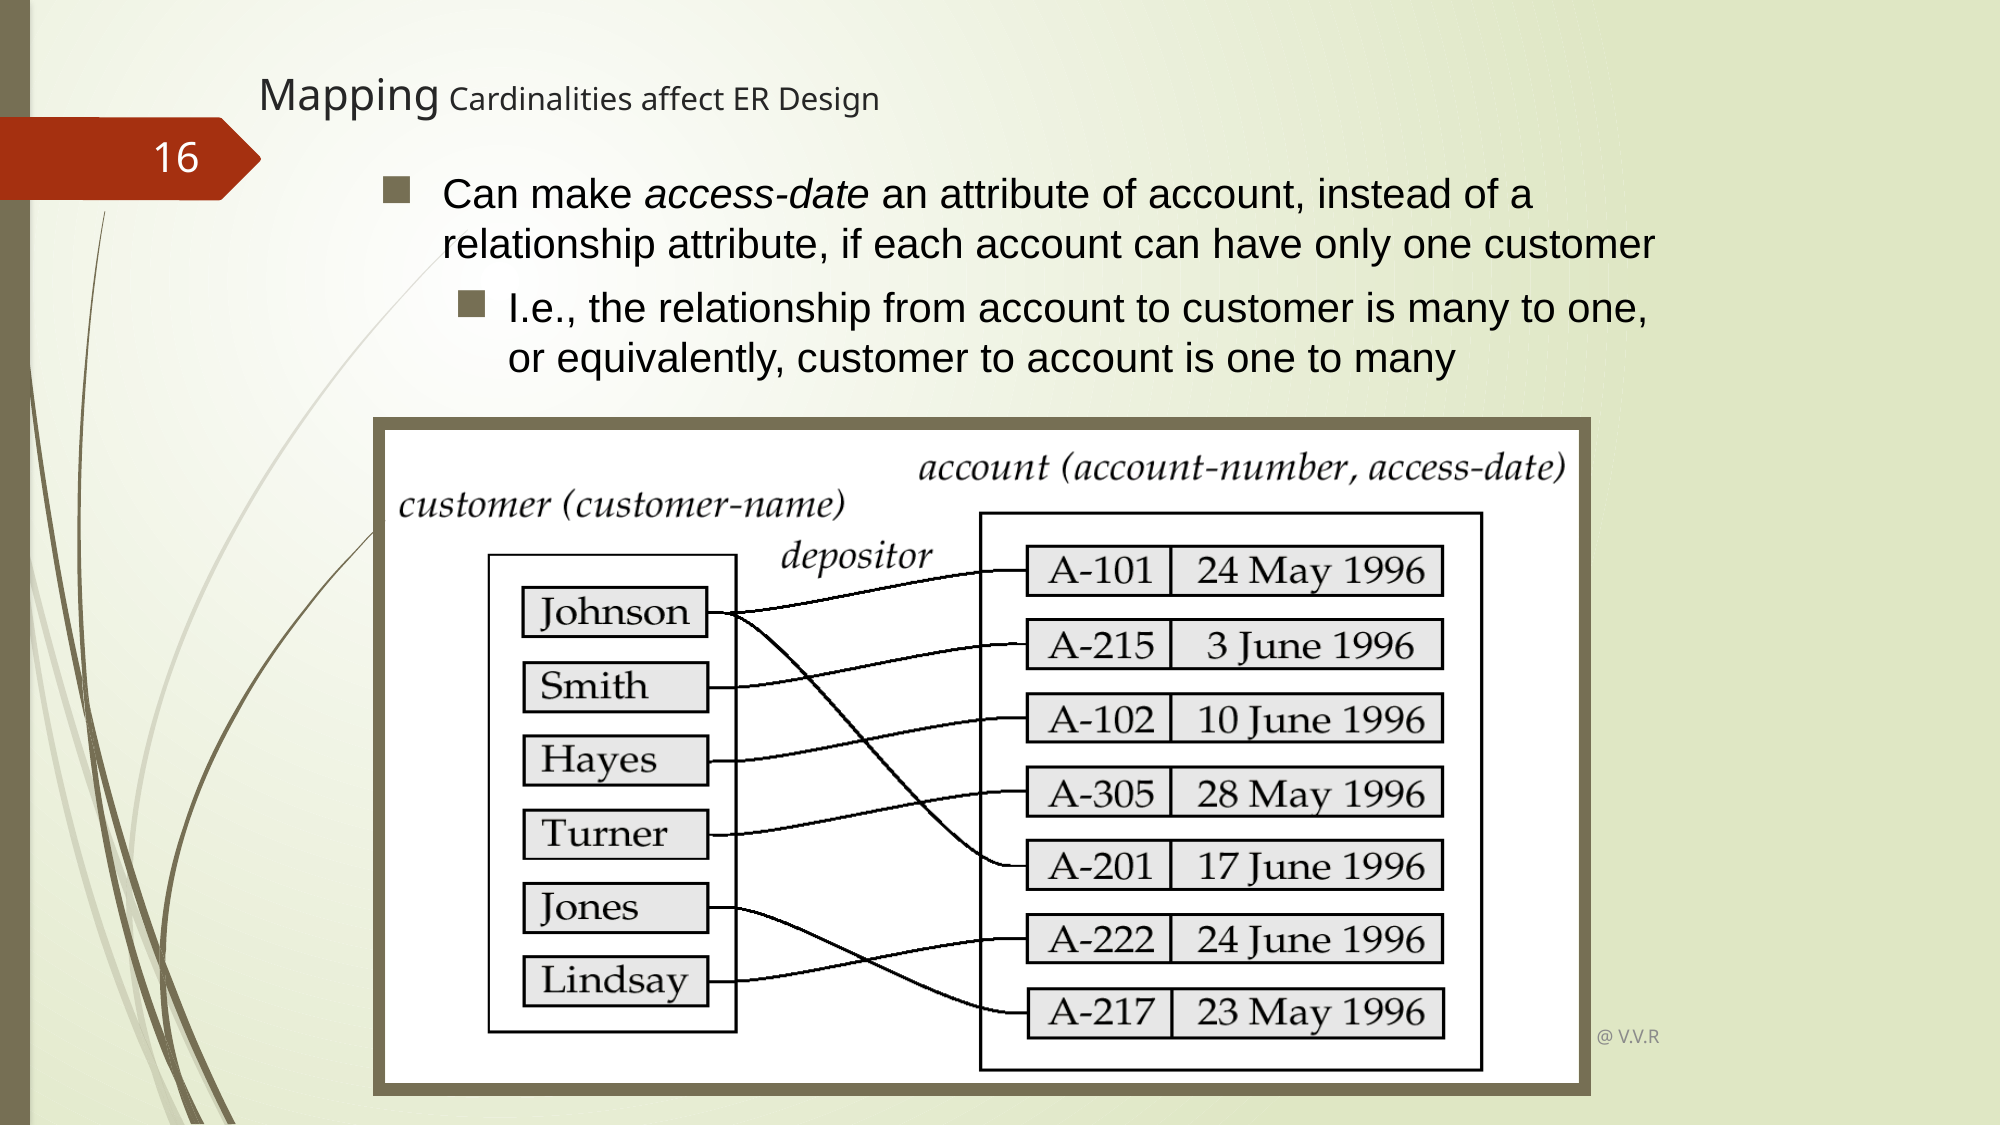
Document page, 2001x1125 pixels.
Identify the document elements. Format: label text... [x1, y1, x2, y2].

slide_number 16 [87, 129, 216, 190]
text_box Can make access-date an attribute of account, instead of a relationship attribute, if each account can have only one customer I.e., the relationship from account to customer is many to one, or equivalently, customer to account is one to many [371, 159, 1684, 373]
picture [385, 429, 1579, 1084]
title Mapping Cardinalities affect ER Design [243, 59, 1969, 128]
footer @ V.V.R [1582, 1006, 1675, 1067]
